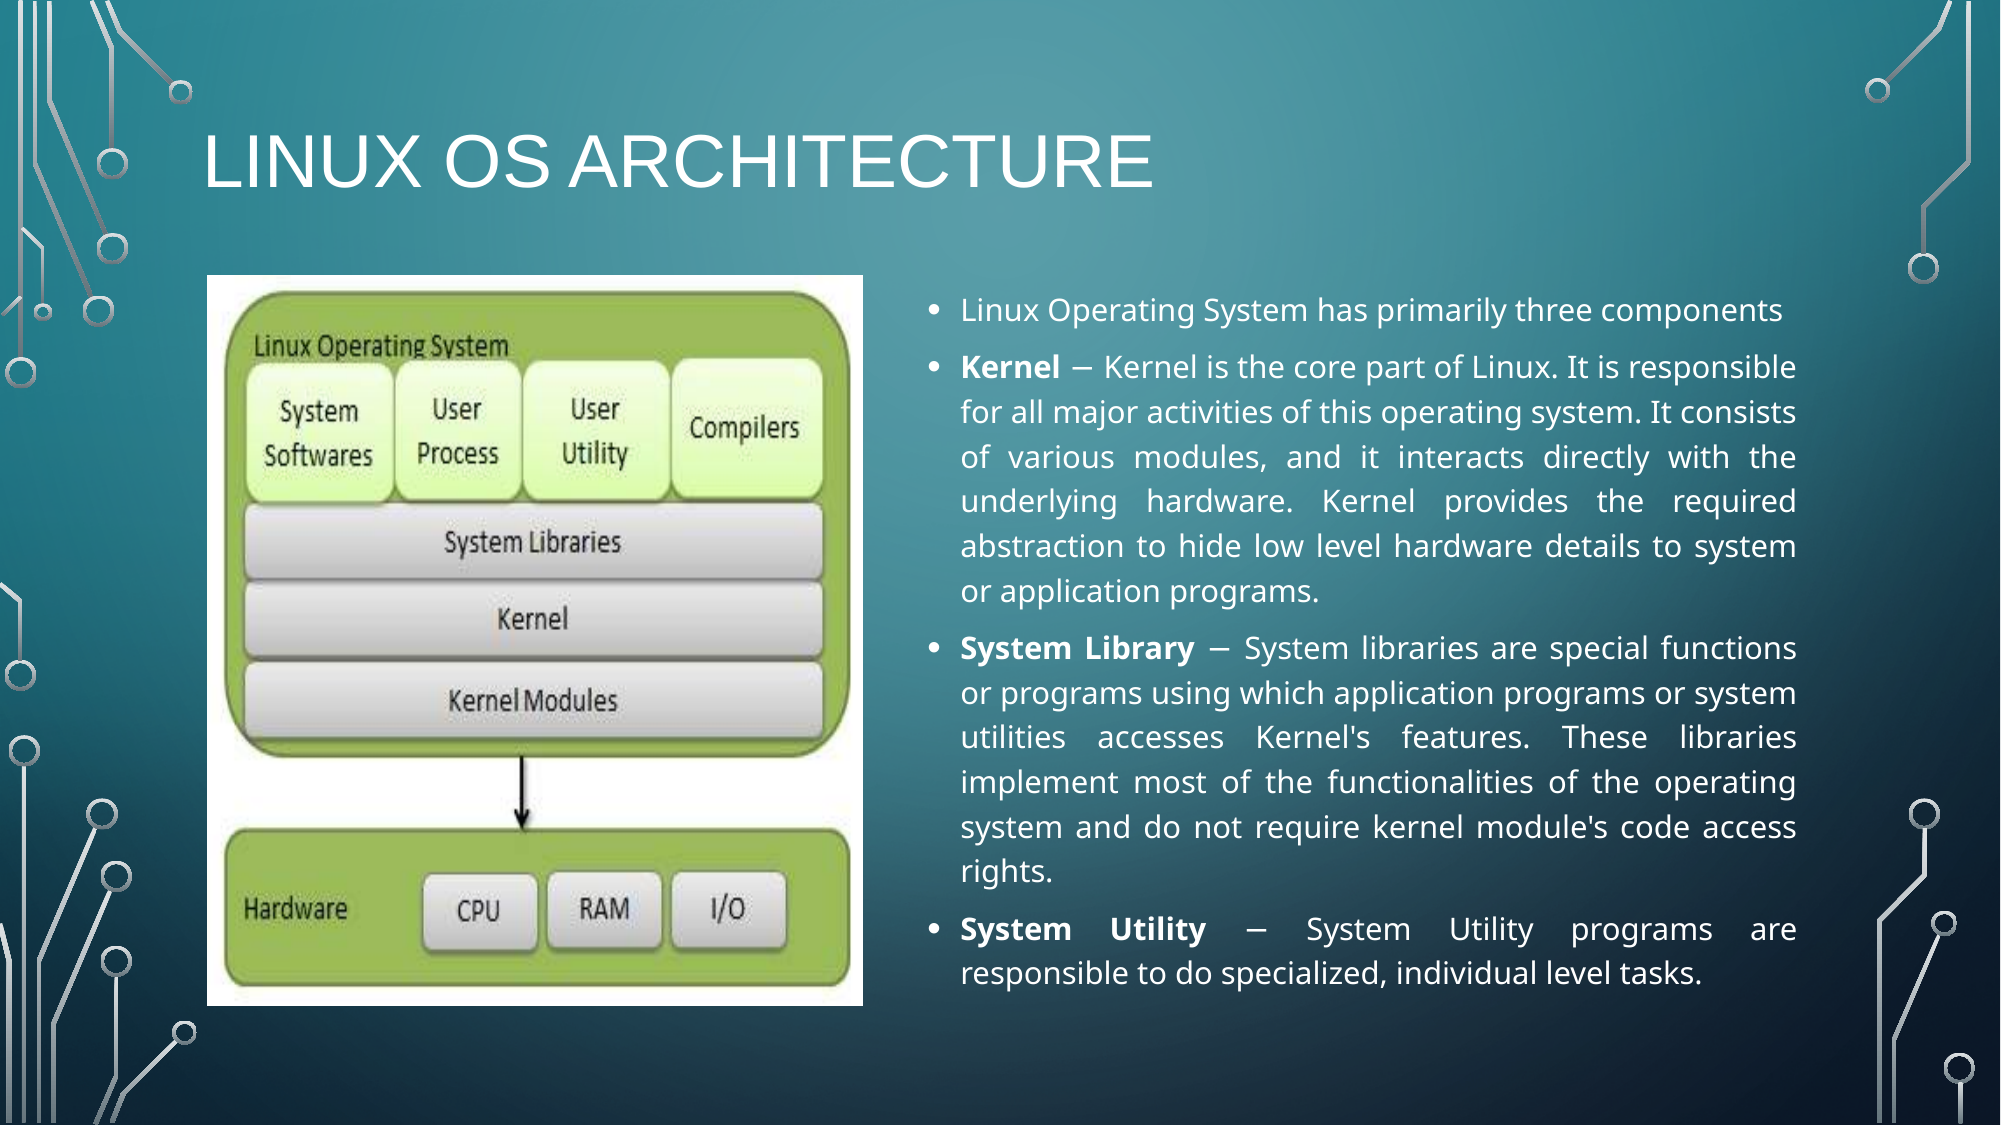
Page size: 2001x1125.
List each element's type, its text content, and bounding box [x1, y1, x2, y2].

text_box Linux Operating System has primarily three components Kernel − Kernel is the core part of Linux. It is responsible for all major activities of this operating system. It consists of various modules, and it interacts directly with the underlying hardware. Kernel provides the required abstraction to hide low level hardware details to system or application programs. System Library − System libraries are special functions or programs using which application programs or system utilities accesses Kernel's features. These libraries implement most of the functionalities of the operating system and do not require kernel module's code access rights. System Utility − System Utility programs are responsible to do specialized, individual level tasks. [912, 275, 1813, 1006]
title Linux OS Architecture [187, 101, 1813, 226]
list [207, 275, 864, 1007]
